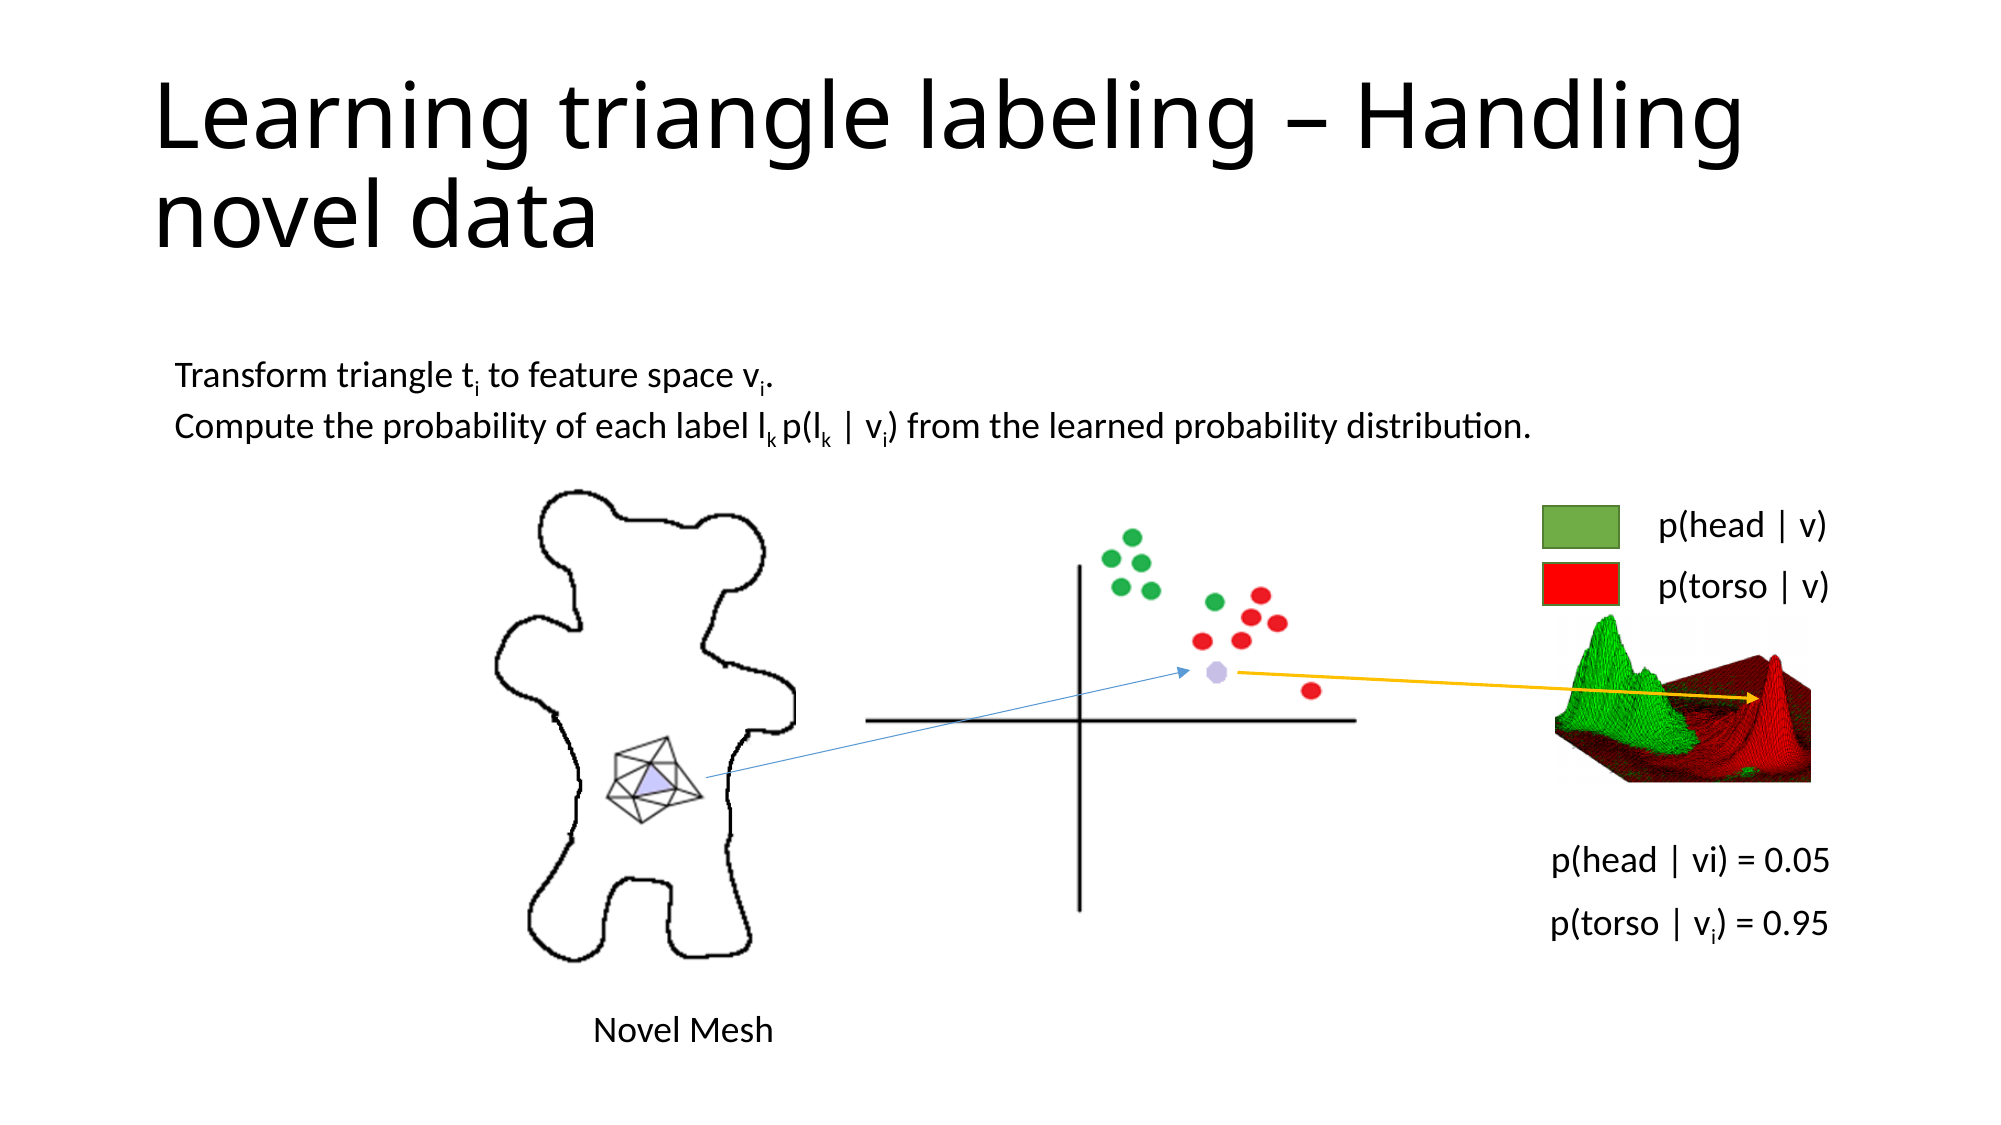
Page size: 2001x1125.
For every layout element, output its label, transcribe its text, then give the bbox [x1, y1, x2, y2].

text_box p(torso | vi) = 0.95 [1535, 890, 1854, 956]
title Learning triangle labeling – Handling novel data [137, 59, 1863, 278]
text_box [1237, 672, 1760, 699]
text_box [1542, 562, 1620, 606]
text_box p(head | v) [1643, 492, 1843, 553]
picture [1555, 613, 1811, 785]
text_box Transform triangle ti to feature space vi. Compute the probability of each label lk p(lk | vi) from the learned probability distribution. [159, 342, 1760, 460]
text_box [705, 670, 1191, 778]
picture [450, 455, 796, 978]
picture [819, 507, 1393, 926]
text_box p(torso | v) [1643, 553, 1846, 614]
text_box [1542, 505, 1620, 549]
text_box Novel Mesh [578, 997, 790, 1058]
text_box p(head | vi) = 0.05 [1536, 828, 1847, 888]
